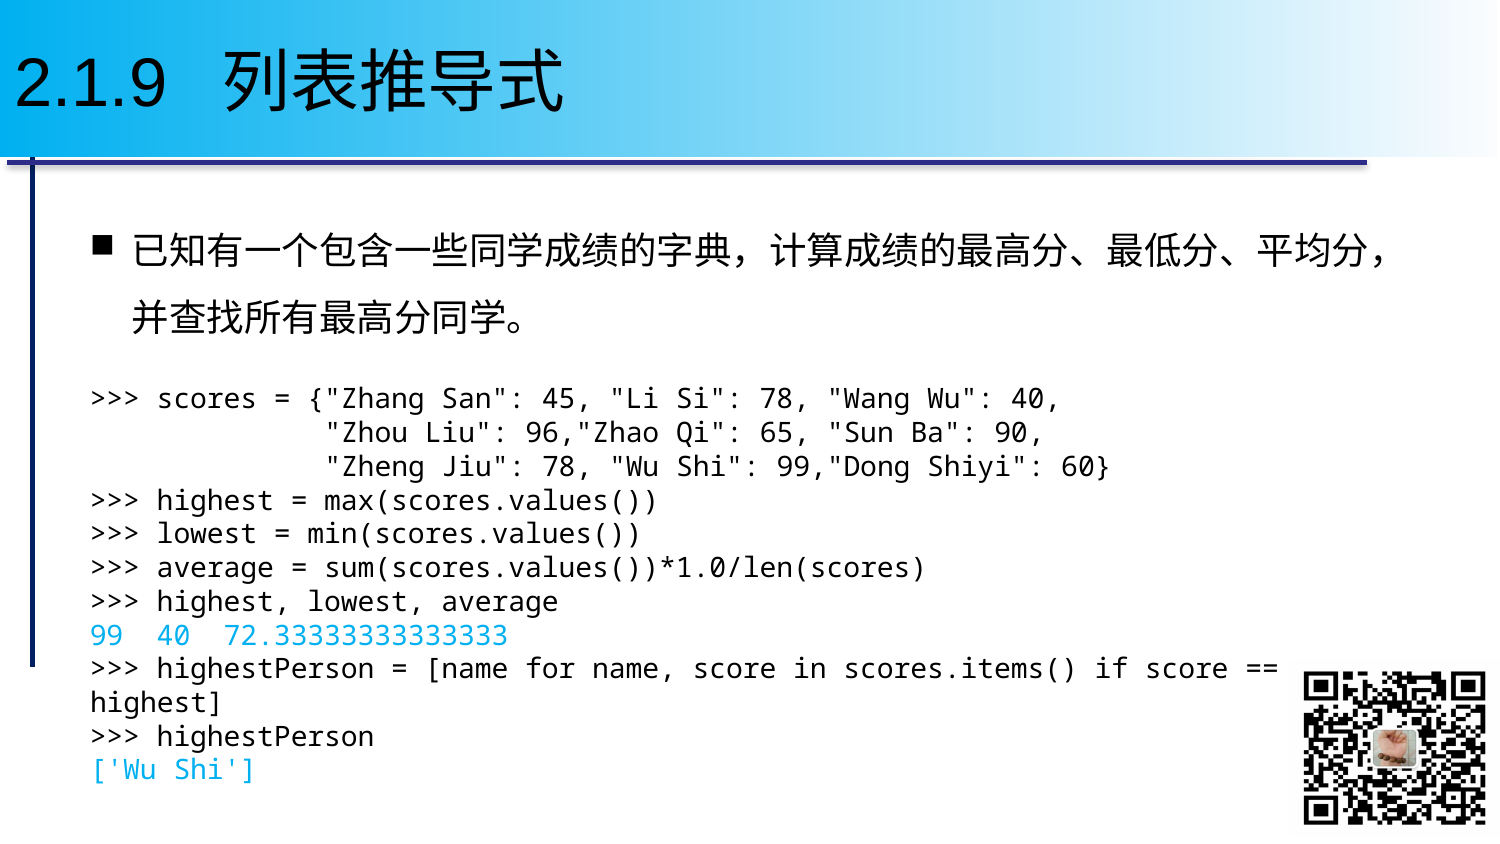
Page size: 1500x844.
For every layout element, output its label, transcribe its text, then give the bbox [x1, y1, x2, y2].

picture [1289, 659, 1500, 837]
list 已知有一个包含一些同学成绩的字典，计算成绩的最高分、最低分、平均分，并查找所有最高分同学。 >>> scores = {"Zhang San": 45, "Li Si": 78, "Wang Wu": 40, "Zhou Liu": 96,"Zhao Qi": 65, "Sun Ba": 90, "Zheng Jiu": 78, "Wu Shi": 99,"Dong Shiyi": 60} >>> highest = max(scores.values()) >>> lowest = min(scores.values()) >>> average = sum(scores.values())*1.0/len(scores) >>> highest, lowest, average 99 40 72.33333333333333 >>> highestPerson = [name for name, score in scores.items() if score == highest] >>> highestPerson ['Wu Shi'] [74, 196, 1426, 755]
title 2.1.9 列表推导式 [0, 0, 1497, 158]
